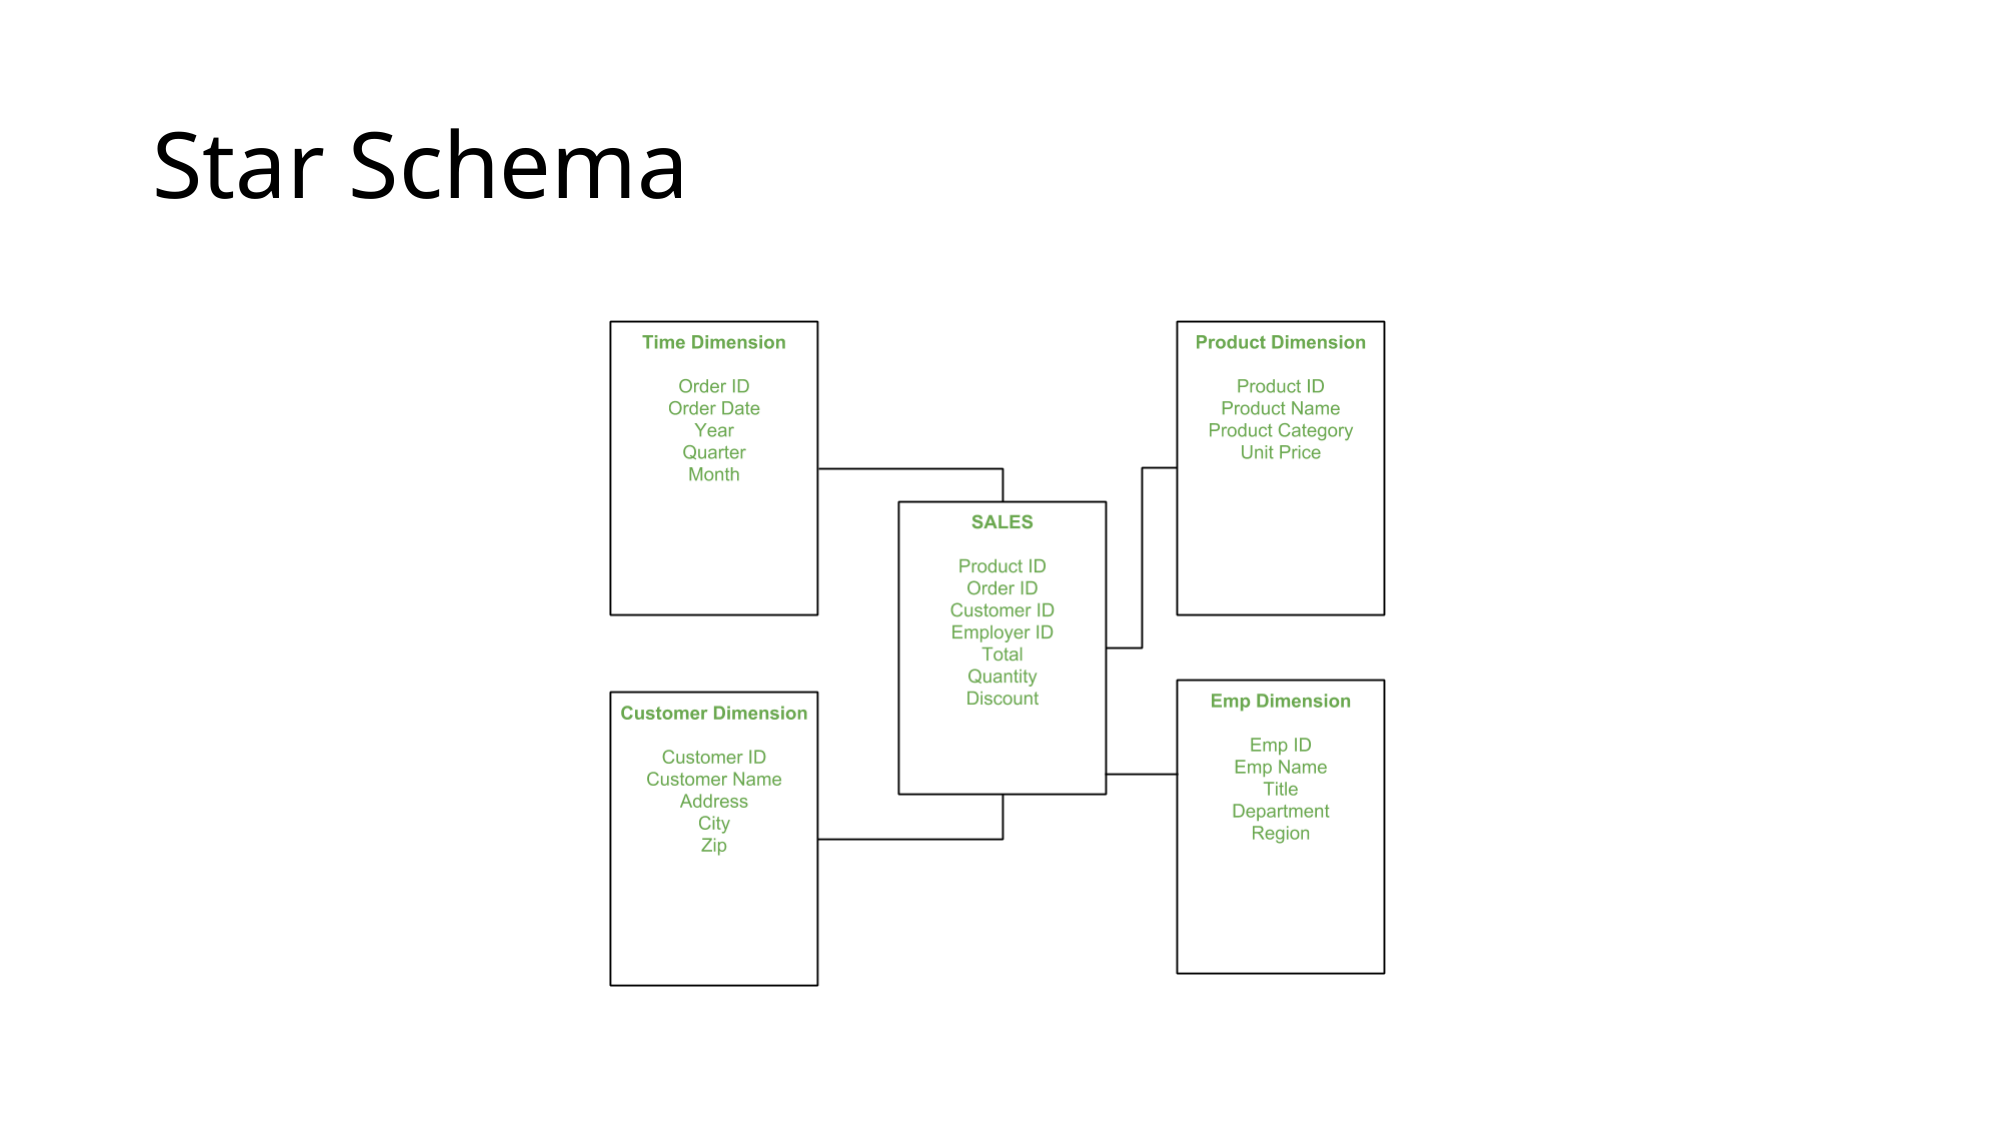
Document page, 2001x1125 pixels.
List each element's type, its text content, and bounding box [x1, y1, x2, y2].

title Star Schema [137, 59, 1863, 278]
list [585, 299, 1415, 1014]
